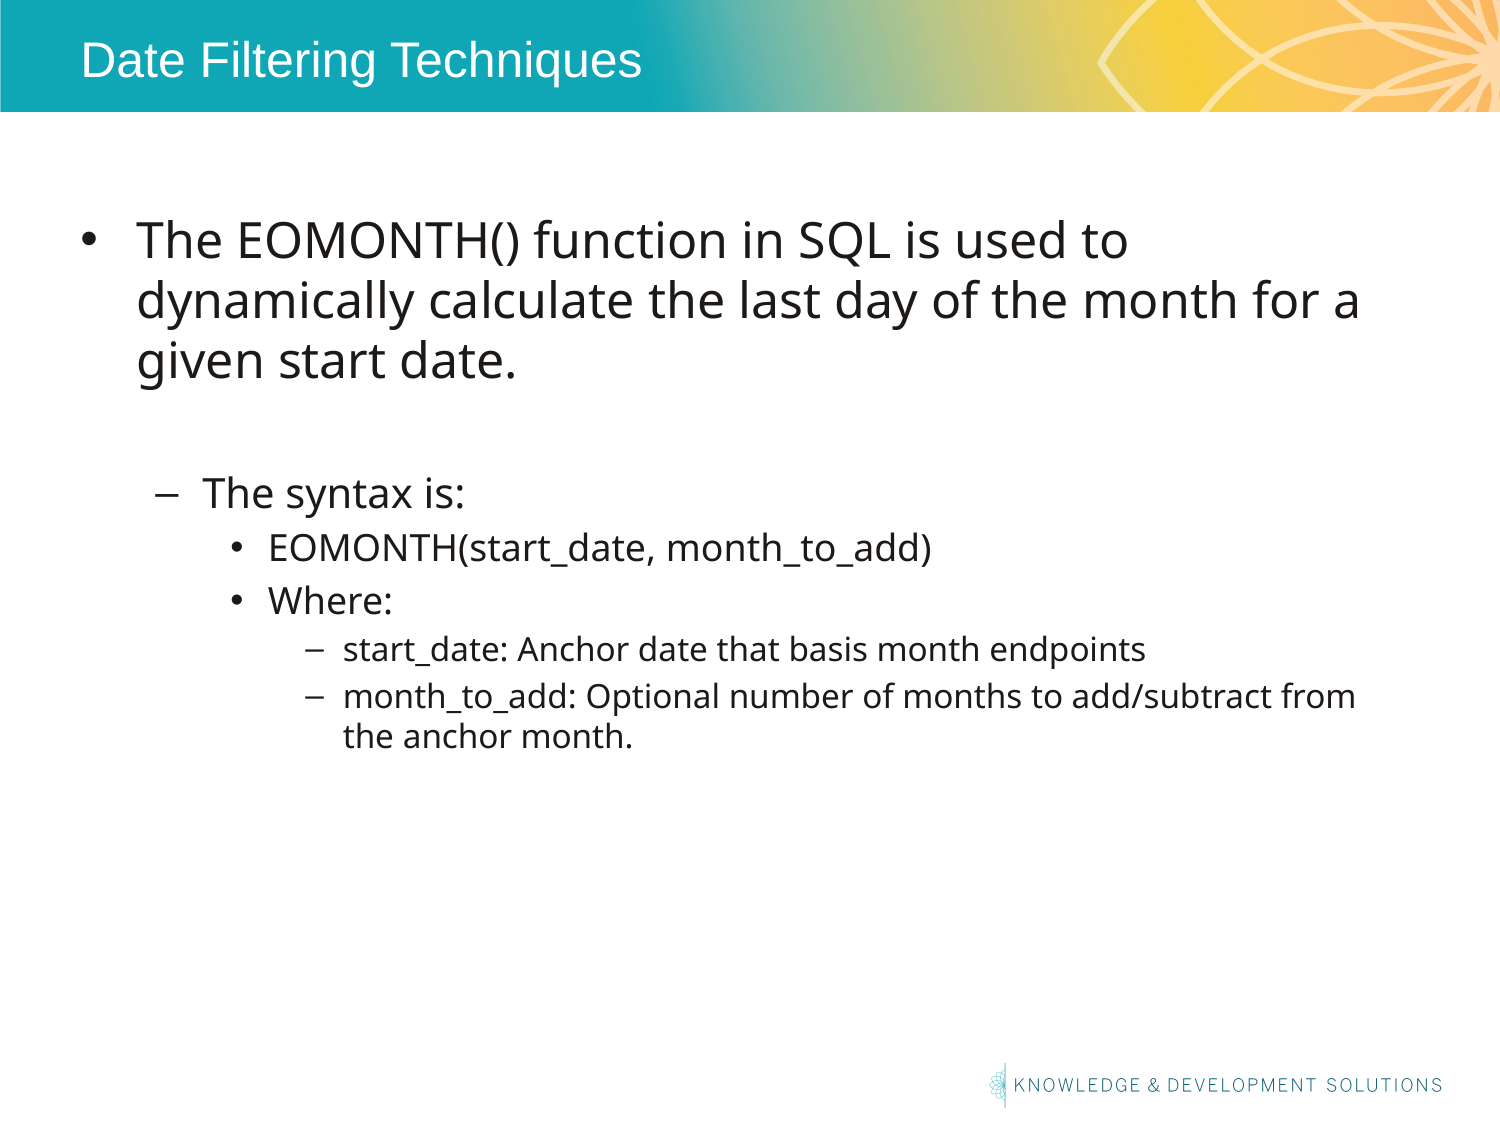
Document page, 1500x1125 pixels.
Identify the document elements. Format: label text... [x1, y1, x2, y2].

picture [971, 1051, 1500, 1125]
picture [0, 0, 1500, 112]
list The EOMONTH() function in SQL is used to dynamically calculate the last day of the month for a given start date. The syntax is: EOMONTH(start_date, month_to_add) Where: start_date: Anchor date that basis month endpoints month_to_add: Optional number of months to add/subtract from the anchor month. [65, 200, 1416, 1022]
title Date Filtering Techniques [65, 19, 1416, 90]
